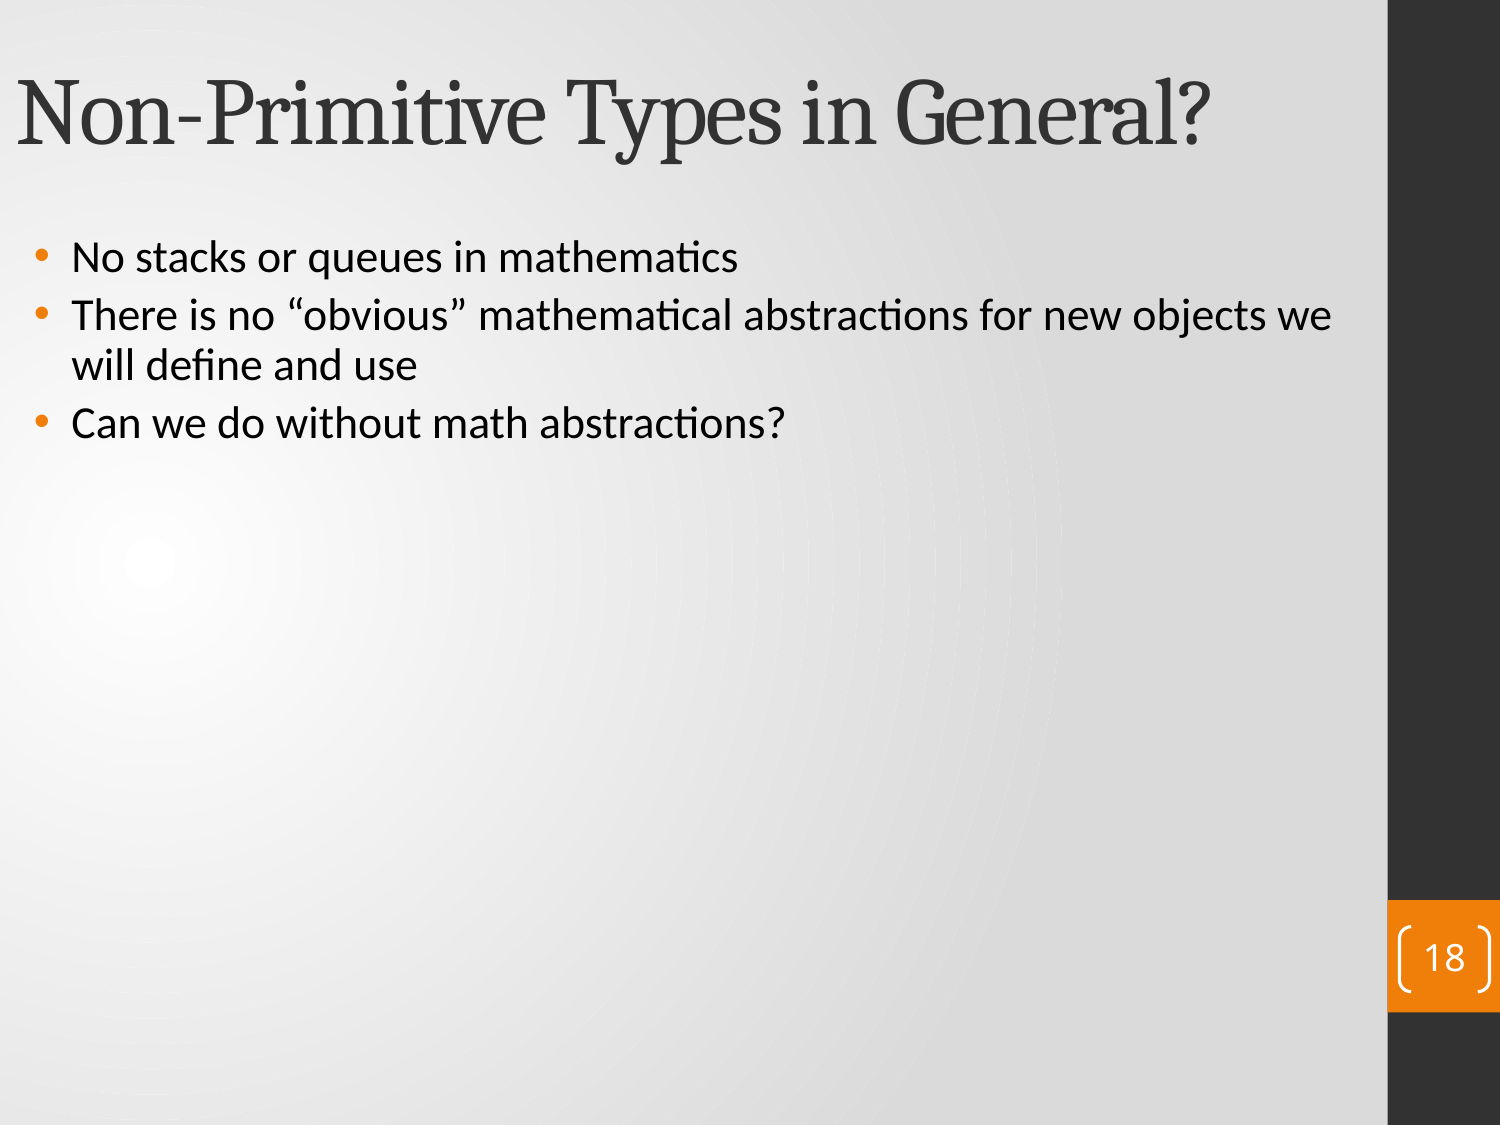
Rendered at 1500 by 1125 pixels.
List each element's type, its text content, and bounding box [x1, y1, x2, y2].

title Non-Primitive Types in General? [0, 37, 1350, 175]
list No stacks or queues in mathematics There is no “obvious” mathematical abstractions for new objects we will define and use Can we do without math abstractions? [0, 224, 1350, 1088]
slide_number 18 [1397, 925, 1492, 994]
